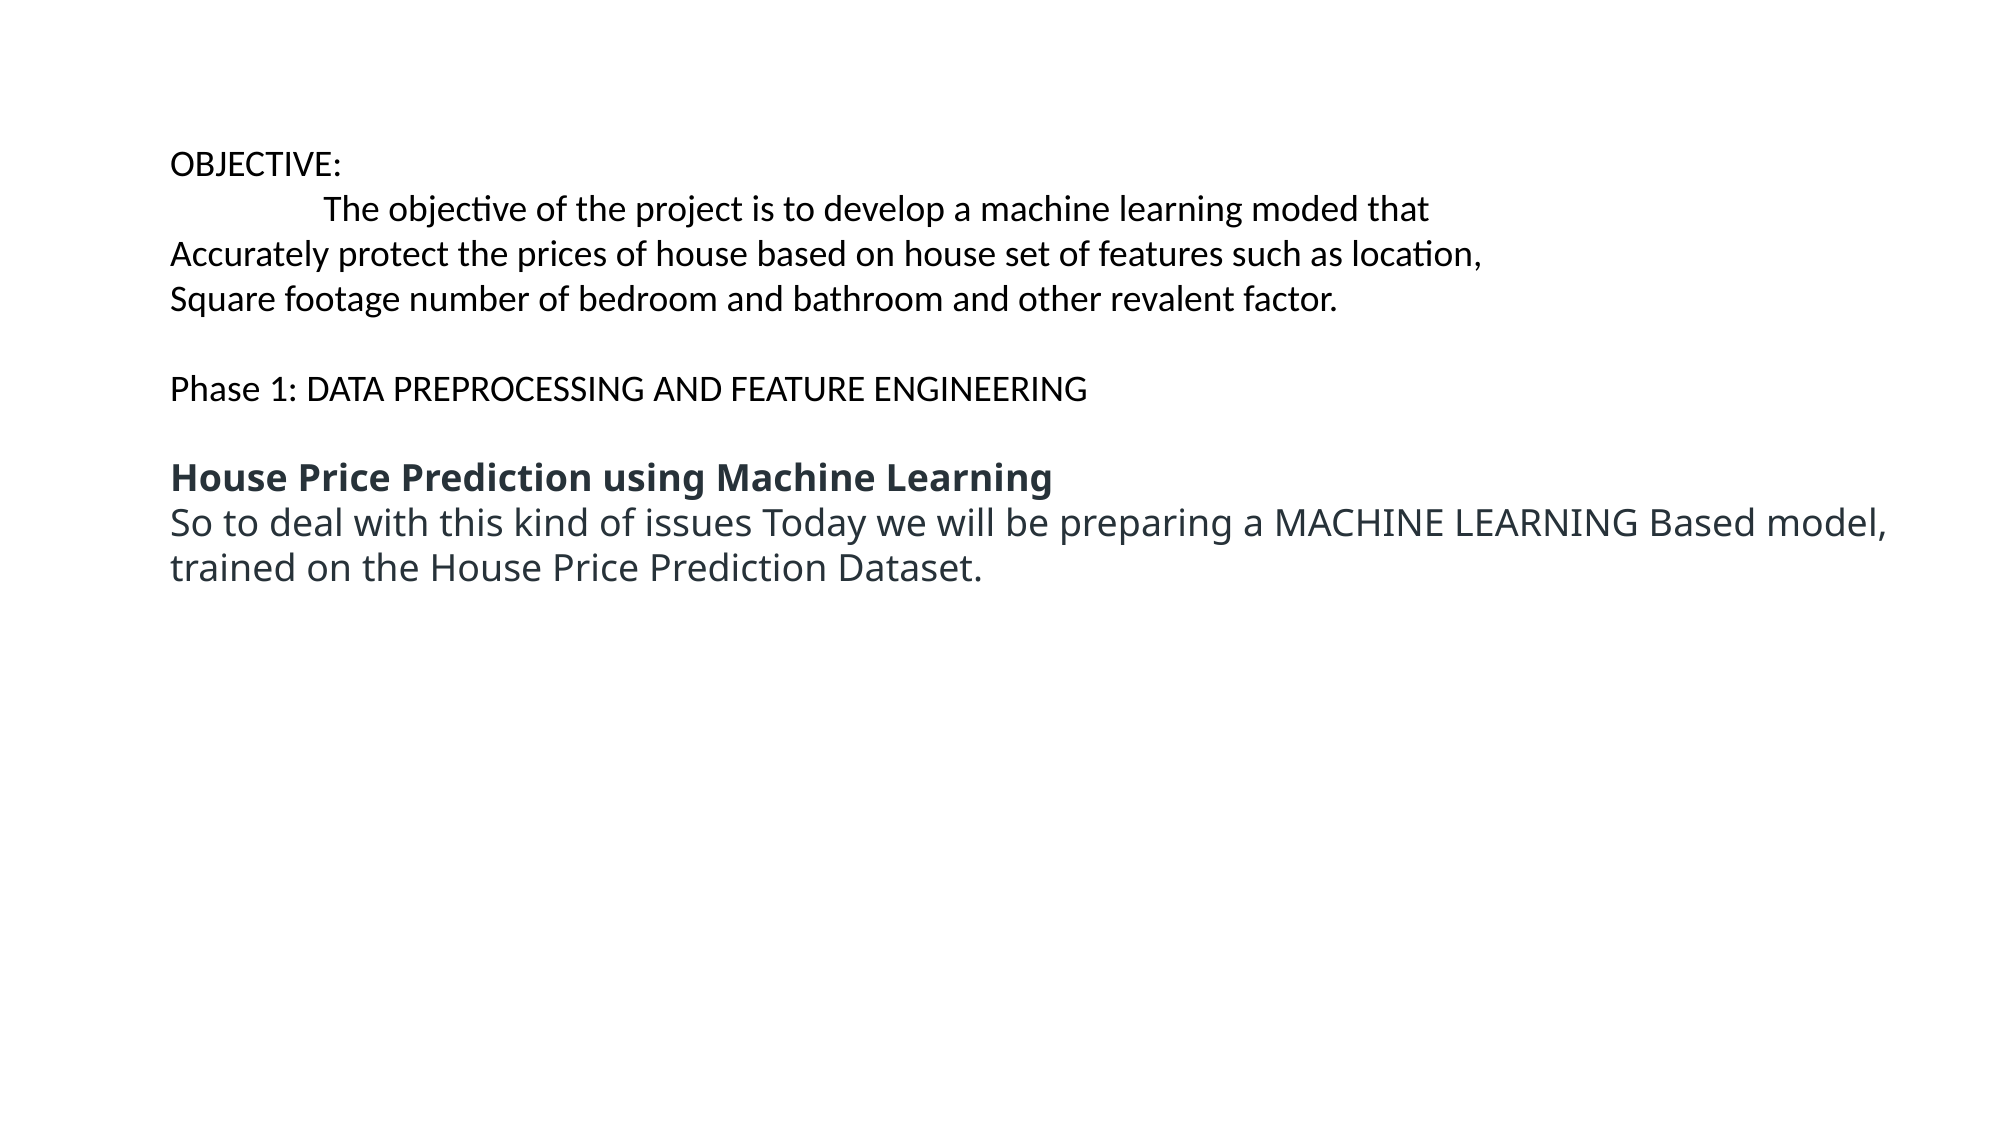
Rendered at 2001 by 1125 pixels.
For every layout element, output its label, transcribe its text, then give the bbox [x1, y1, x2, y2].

text_box OBJECTIVE: The objective of the project is to develop a machine learning moded that Accurately protect the prices of house based on house set of features such as location, Square footage number of bedroom and bathroom and other revalent factor. Phase 1: DATA PREPROCESSING AND FEATURE ENGINEERING House Price Prediction using Machine Learning So to deal with this kind of issues Today we will be preparing a MACHINE LEARNING Based model, trained on the House Price Prediction Dataset. [155, 131, 1956, 687]
